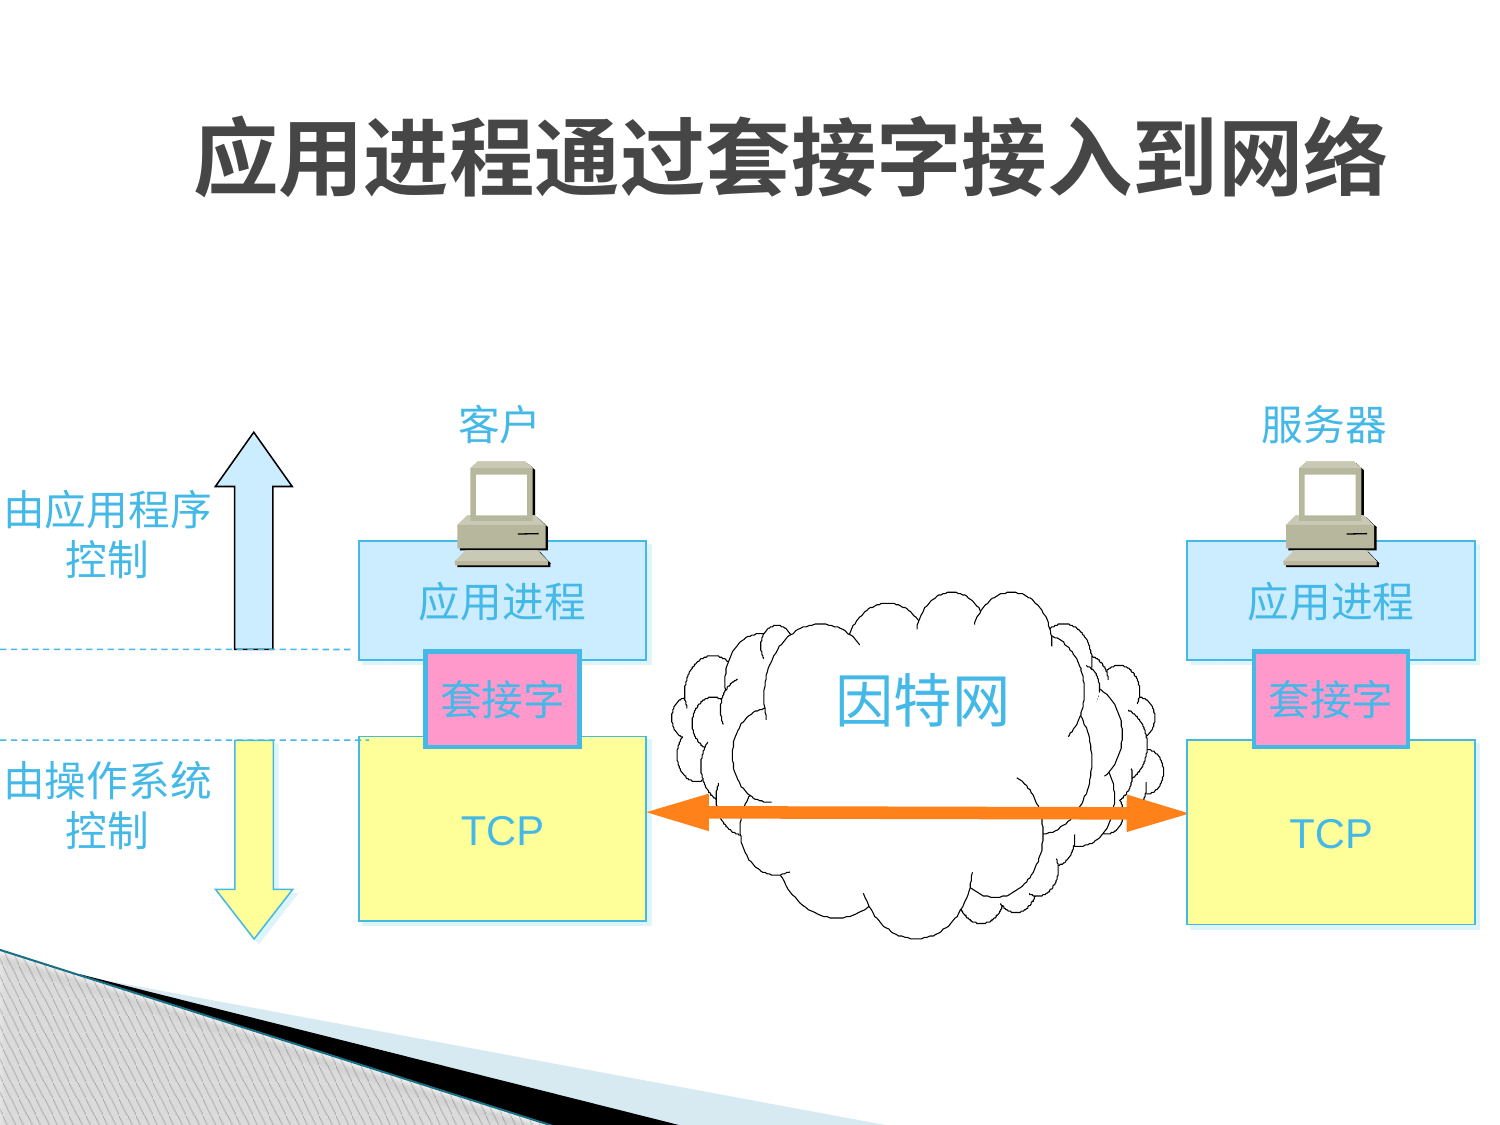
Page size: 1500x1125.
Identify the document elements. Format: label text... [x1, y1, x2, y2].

text_box 由应用程序 控制 [0, 476, 227, 592]
text_box [1176, 809, 1187, 818]
text_box 套接字 [425, 651, 580, 748]
text_box [222, 432, 293, 650]
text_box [454, 461, 551, 568]
text_box 套接字 [1254, 651, 1408, 748]
text_box 服务器 [1246, 390, 1402, 456]
text_box TCP [1187, 740, 1475, 925]
text_box TCP [358, 736, 647, 921]
text_box 客户 [443, 391, 557, 457]
title 应用进程通过套接字接入到网络 [135, 35, 1468, 275]
text_box [215, 740, 293, 940]
text_box 应用进程 [358, 540, 647, 661]
text_box [646, 808, 658, 816]
text_box 应用进程 [1187, 540, 1475, 661]
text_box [664, 583, 1170, 953]
text_box 由操作系统 控制 [0, 747, 227, 863]
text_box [1282, 461, 1380, 568]
